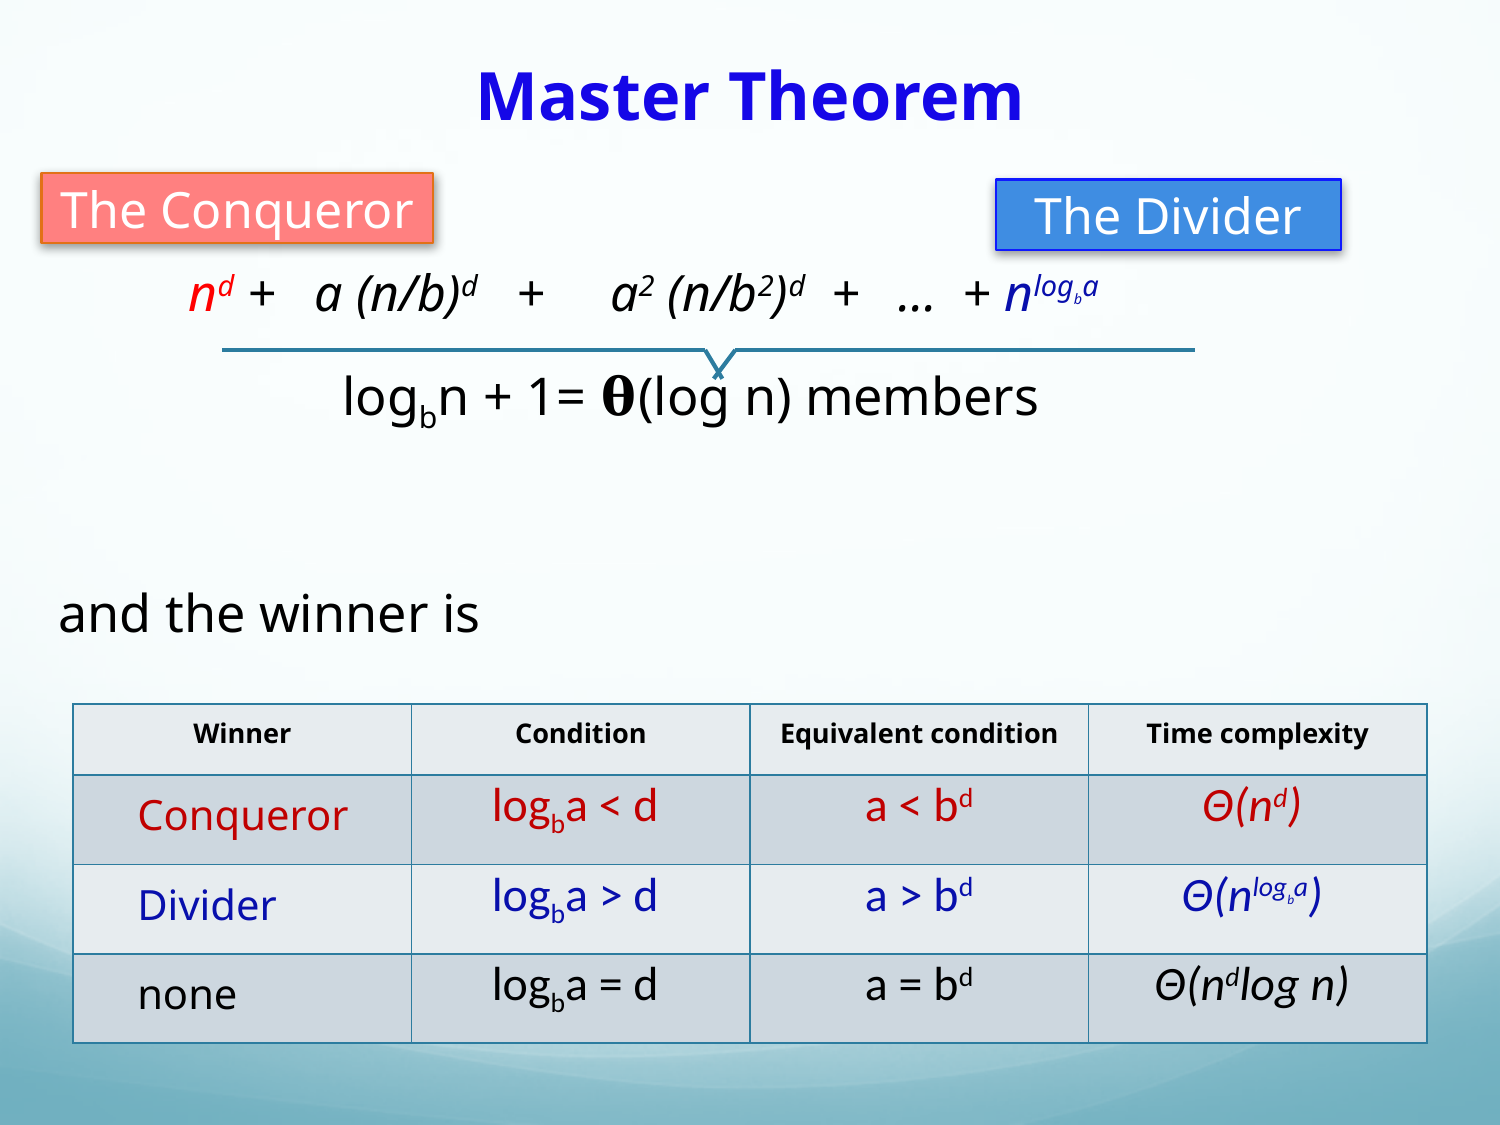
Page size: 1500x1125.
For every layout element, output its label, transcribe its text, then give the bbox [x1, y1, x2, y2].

table_cell Θ(nlogba) [1089, 865, 1426, 953]
list nd + a (n/b)d + a2 (n/b2)d + ... + nlogba logbn + 1= 𝛉(log n) members and the winner is [41, 185, 1460, 977]
table_header Winner [74, 705, 411, 774]
table_cell logba = d [412, 955, 749, 1042]
table_cell logba > d [412, 865, 749, 953]
table_cell a = bd [751, 955, 1088, 1042]
table_cell a > bd [751, 865, 1088, 953]
table_header Condition [412, 705, 749, 774]
table_cell logba < d [412, 776, 749, 864]
table_cell Conqueror [74, 776, 411, 864]
table_header Equivalent condition [751, 705, 1088, 774]
table_cell Θ(nd) [1089, 776, 1426, 864]
text_box The Divider [995, 178, 1342, 251]
title Master Theorem [43, 17, 1459, 169]
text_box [704, 349, 710, 380]
table_cell none [74, 955, 411, 1042]
text_box The Conqueror [40, 172, 434, 244]
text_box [713, 349, 736, 380]
table_header Time complexity [1089, 705, 1426, 774]
table_cell a < bd [751, 776, 1088, 864]
table_cell Θ(ndlog n) [1089, 955, 1426, 1042]
table_cell Divider [74, 865, 411, 953]
